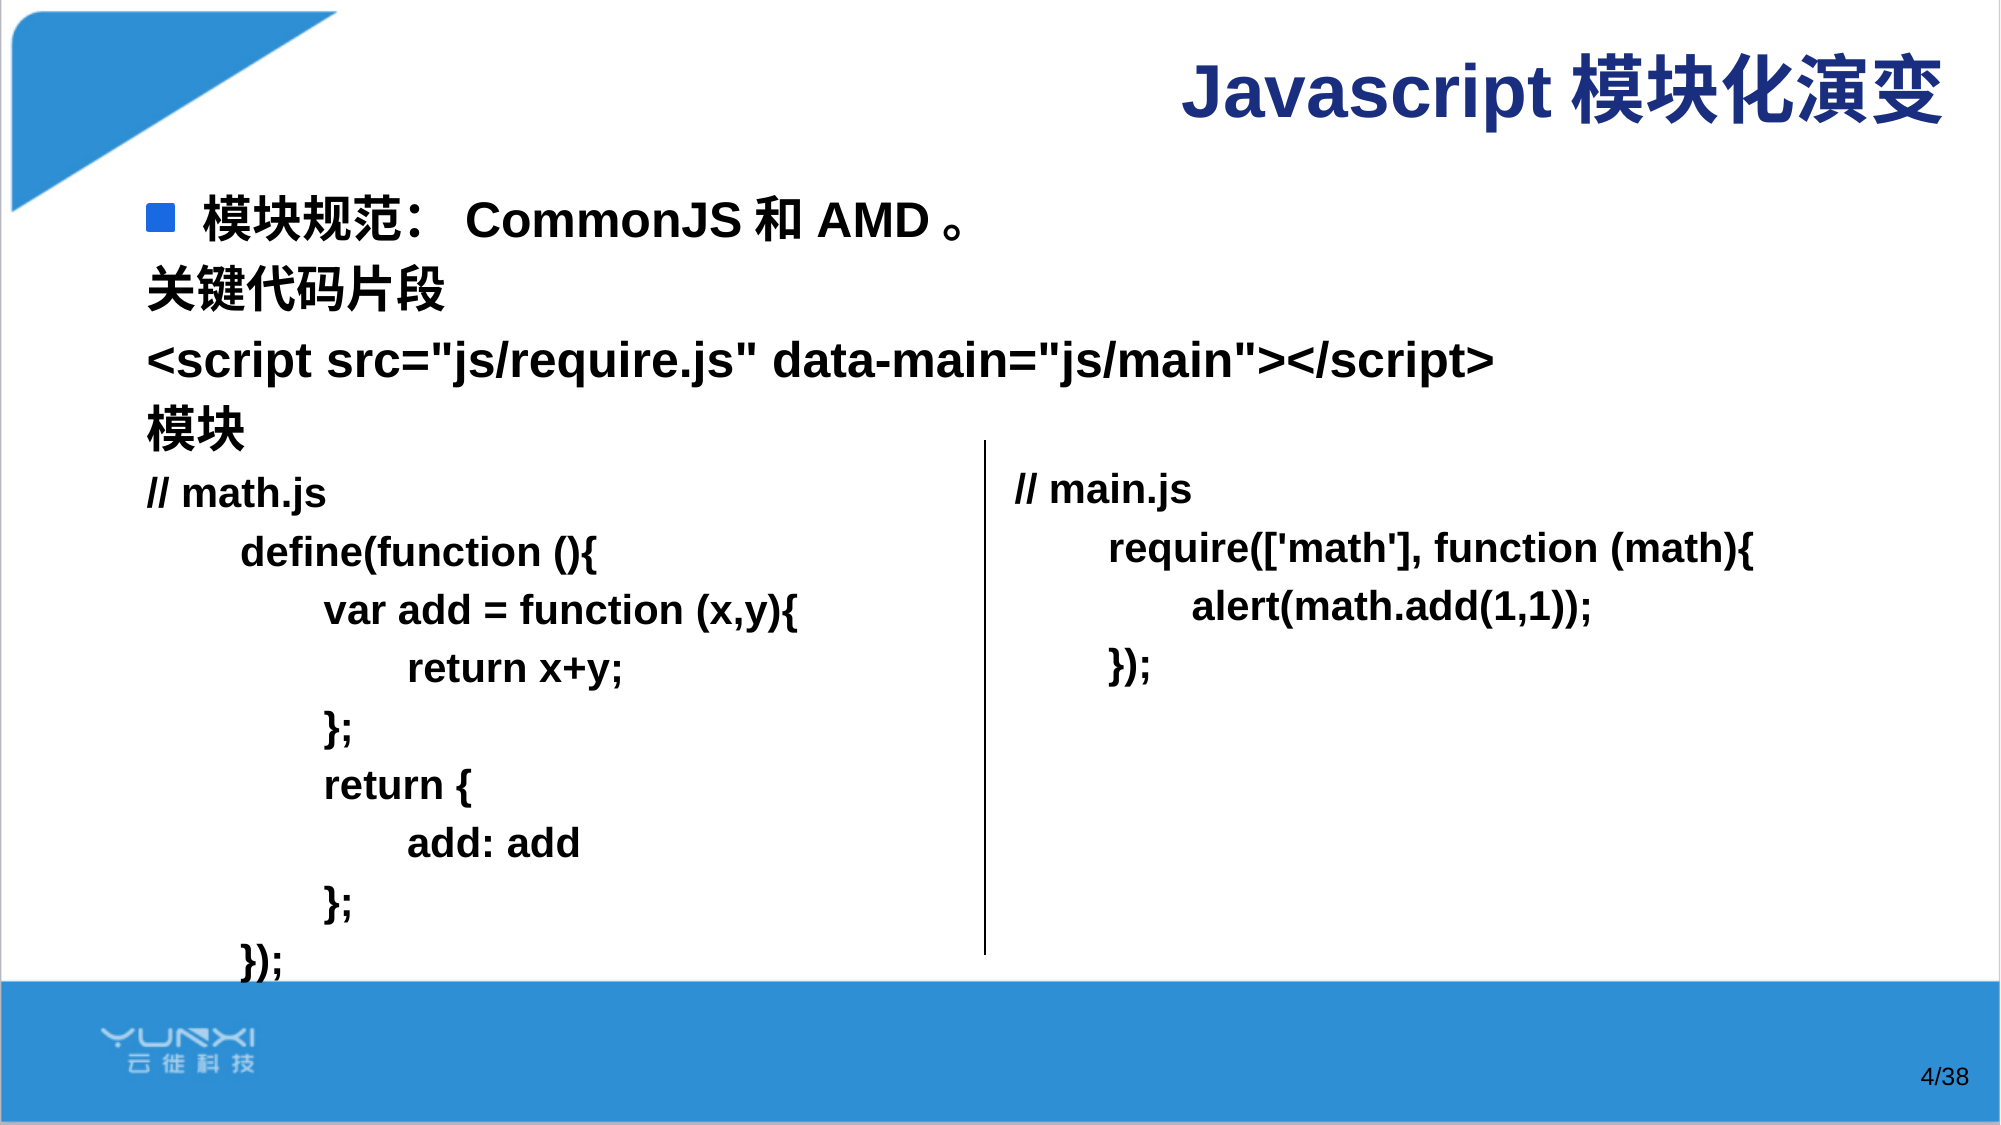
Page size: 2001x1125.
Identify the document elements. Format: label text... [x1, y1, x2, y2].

picture [0, 0, 2001, 1125]
list 模块规范：CommonJS和AMD。 关键代码片段 <script src="js/require.js" data-main="js/main"></script> 模块 // math.js define(function (){ var add = function (x,y){ return x+y; }; return { add: add }; }); [131, 109, 1937, 933]
picture [146, 203, 175, 232]
title Javascript模块化演变 [160, 13, 1961, 162]
text_box // main.js require(['math'], function (math){ alert(math.add(1,1)); }); [999, 454, 2000, 1125]
